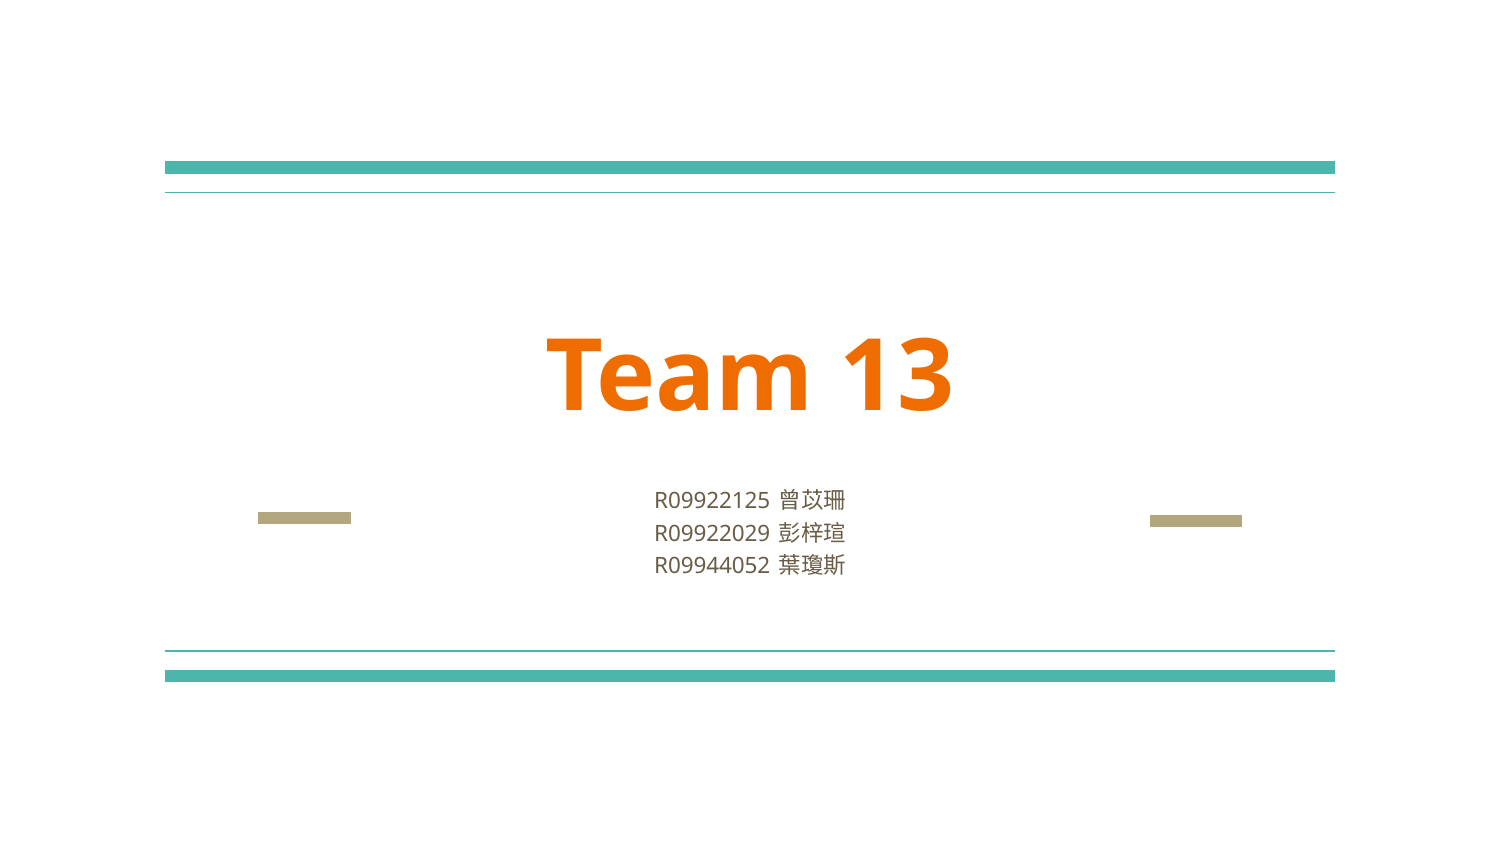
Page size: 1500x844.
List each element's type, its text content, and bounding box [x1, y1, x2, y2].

subtitle R09922125 曾苡珊 R09922029 彭梓瑄 R09944052 葉瓊斯 [350, 467, 1150, 598]
title Team 13 [164, 287, 1336, 456]
